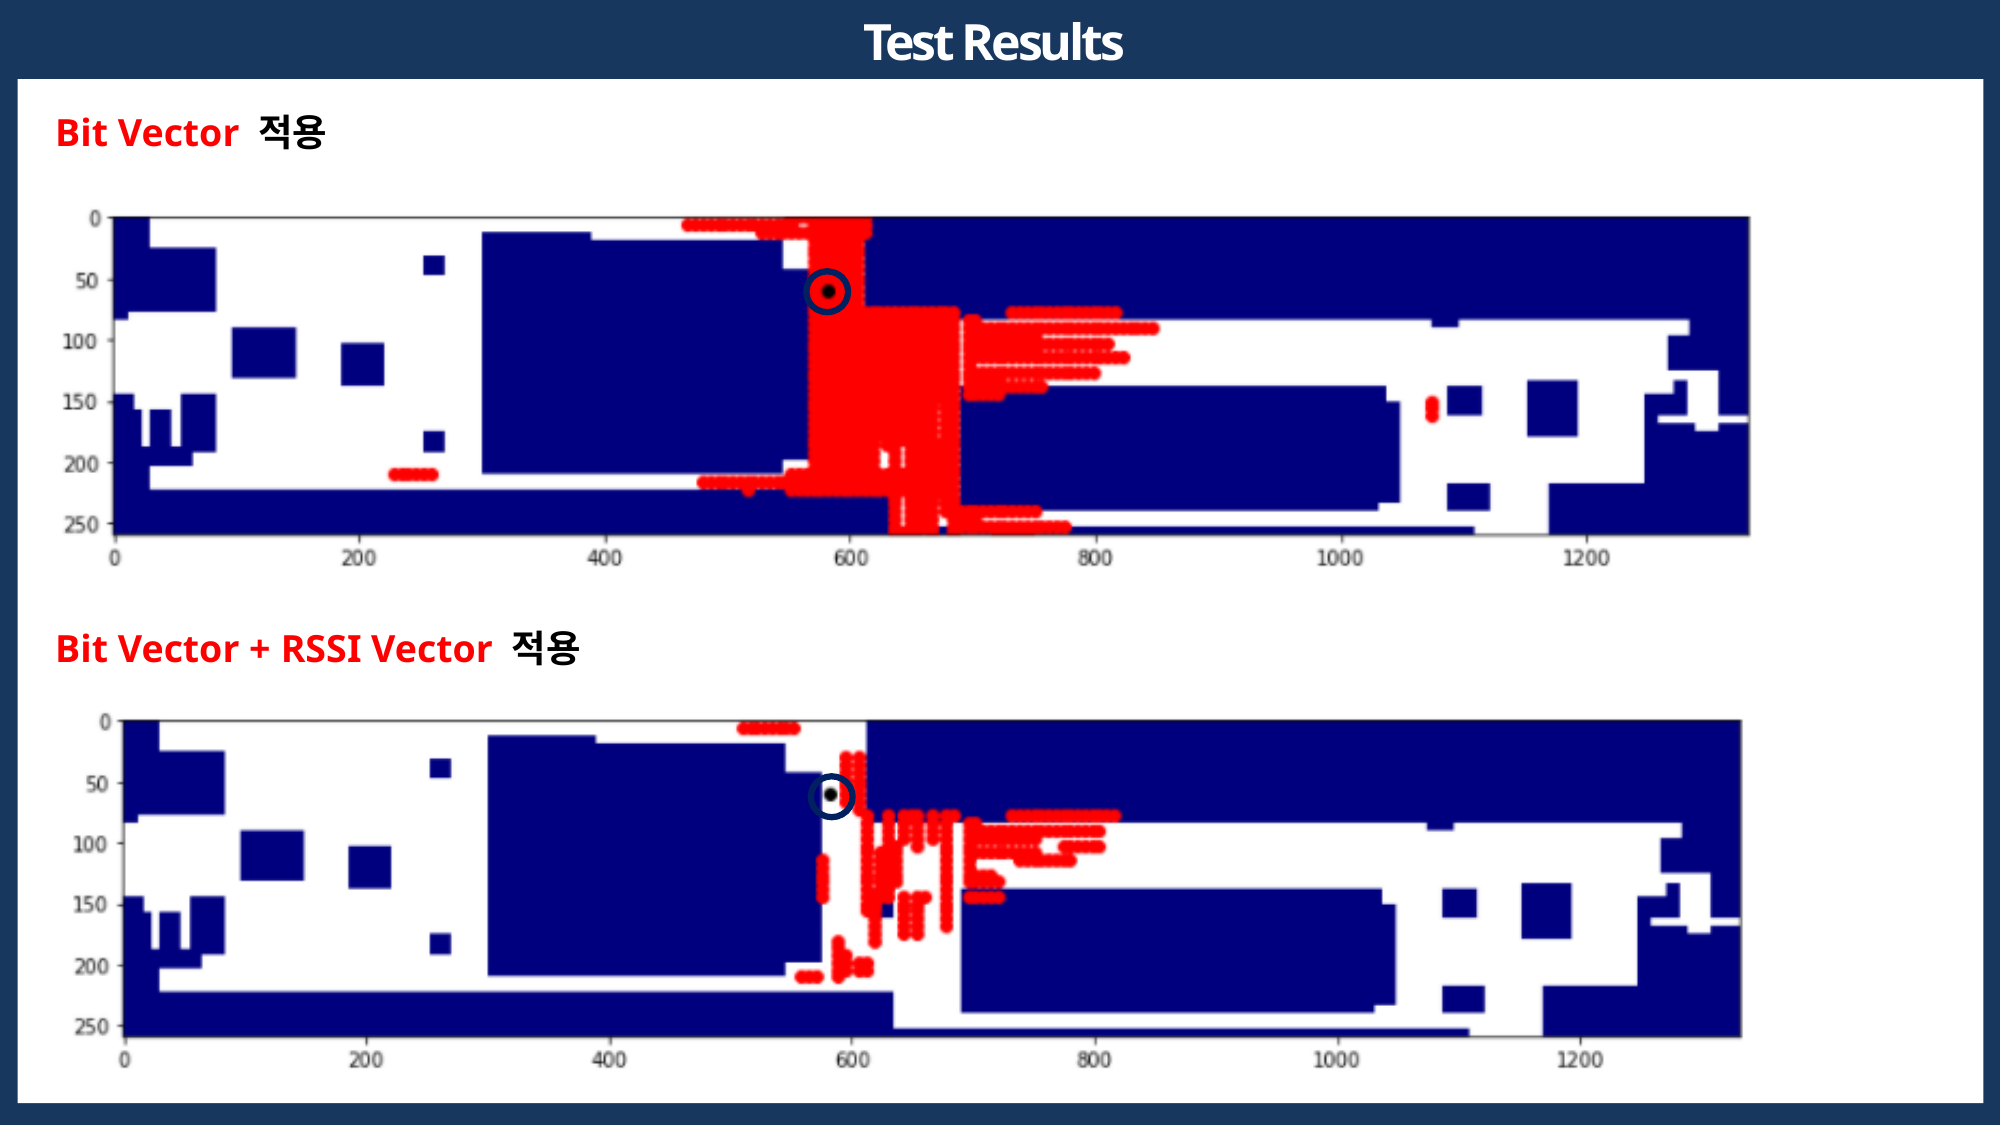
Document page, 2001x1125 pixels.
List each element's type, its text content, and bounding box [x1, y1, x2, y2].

text_box [16, 77, 1985, 1105]
text_box Test Results [645, 3, 1343, 79]
picture [40, 686, 1786, 1095]
picture [40, 177, 1786, 588]
text_box Bit Vector + RSSI Vector 적용 [40, 617, 647, 678]
text_box Bit Vector 적용 [40, 101, 381, 162]
